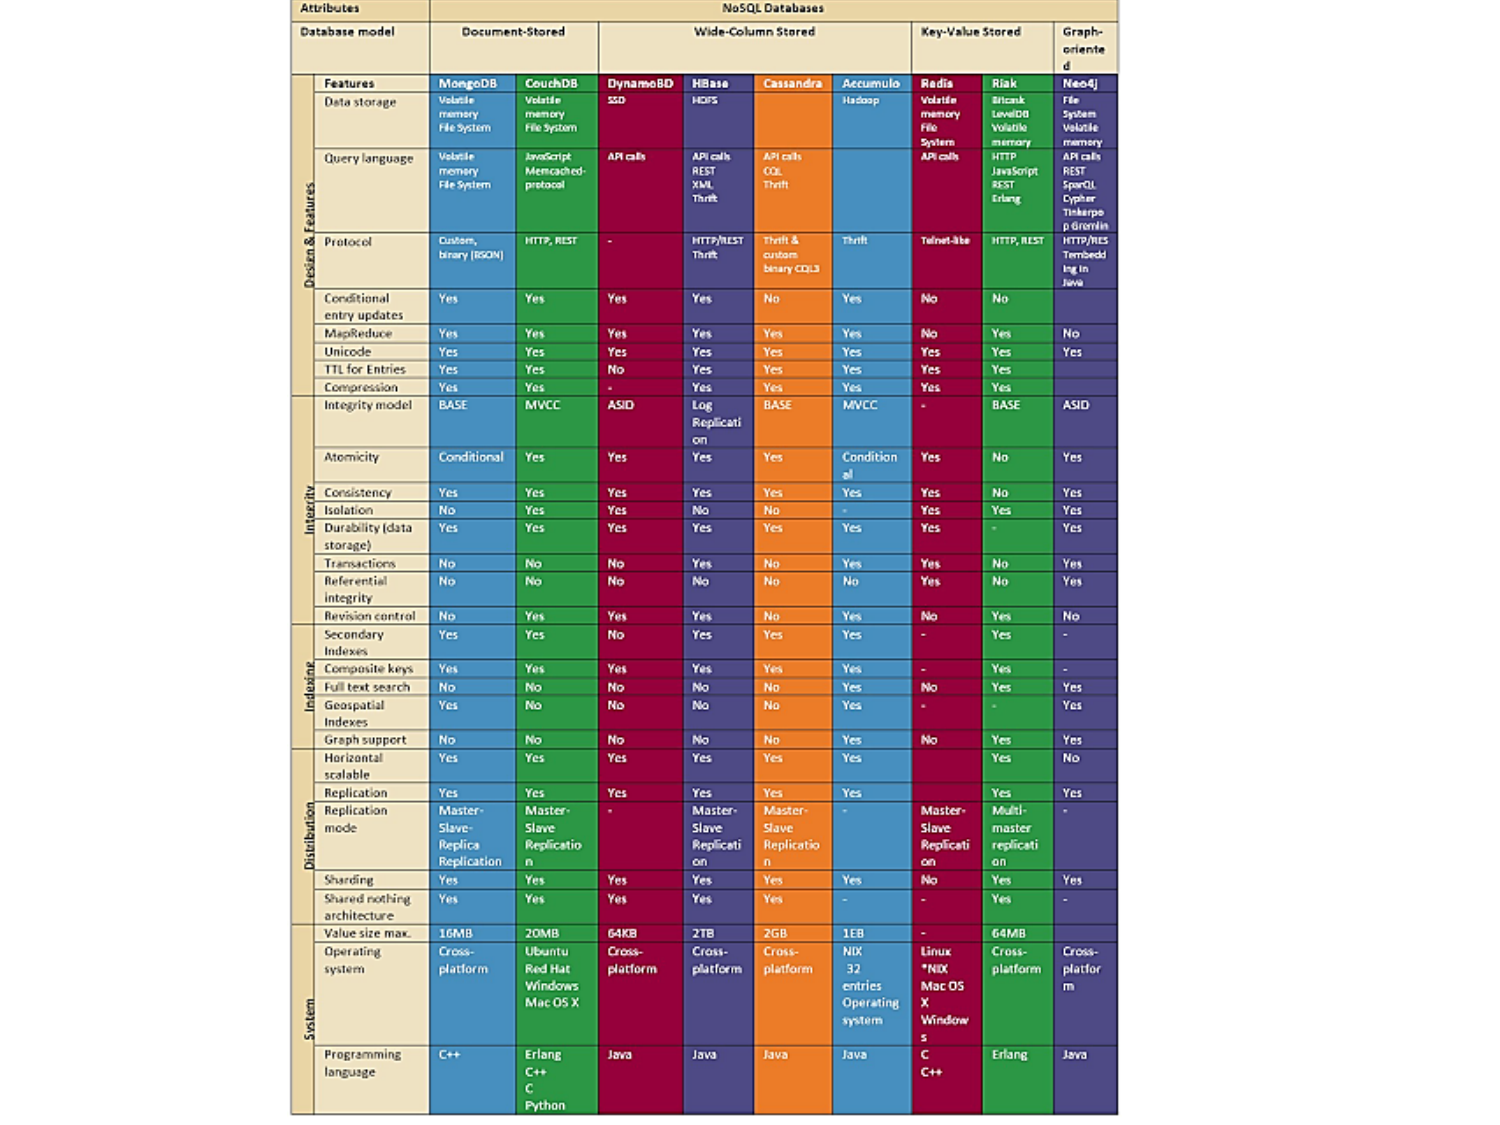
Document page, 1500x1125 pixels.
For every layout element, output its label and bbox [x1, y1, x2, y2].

picture [287, 0, 1122, 1119]
